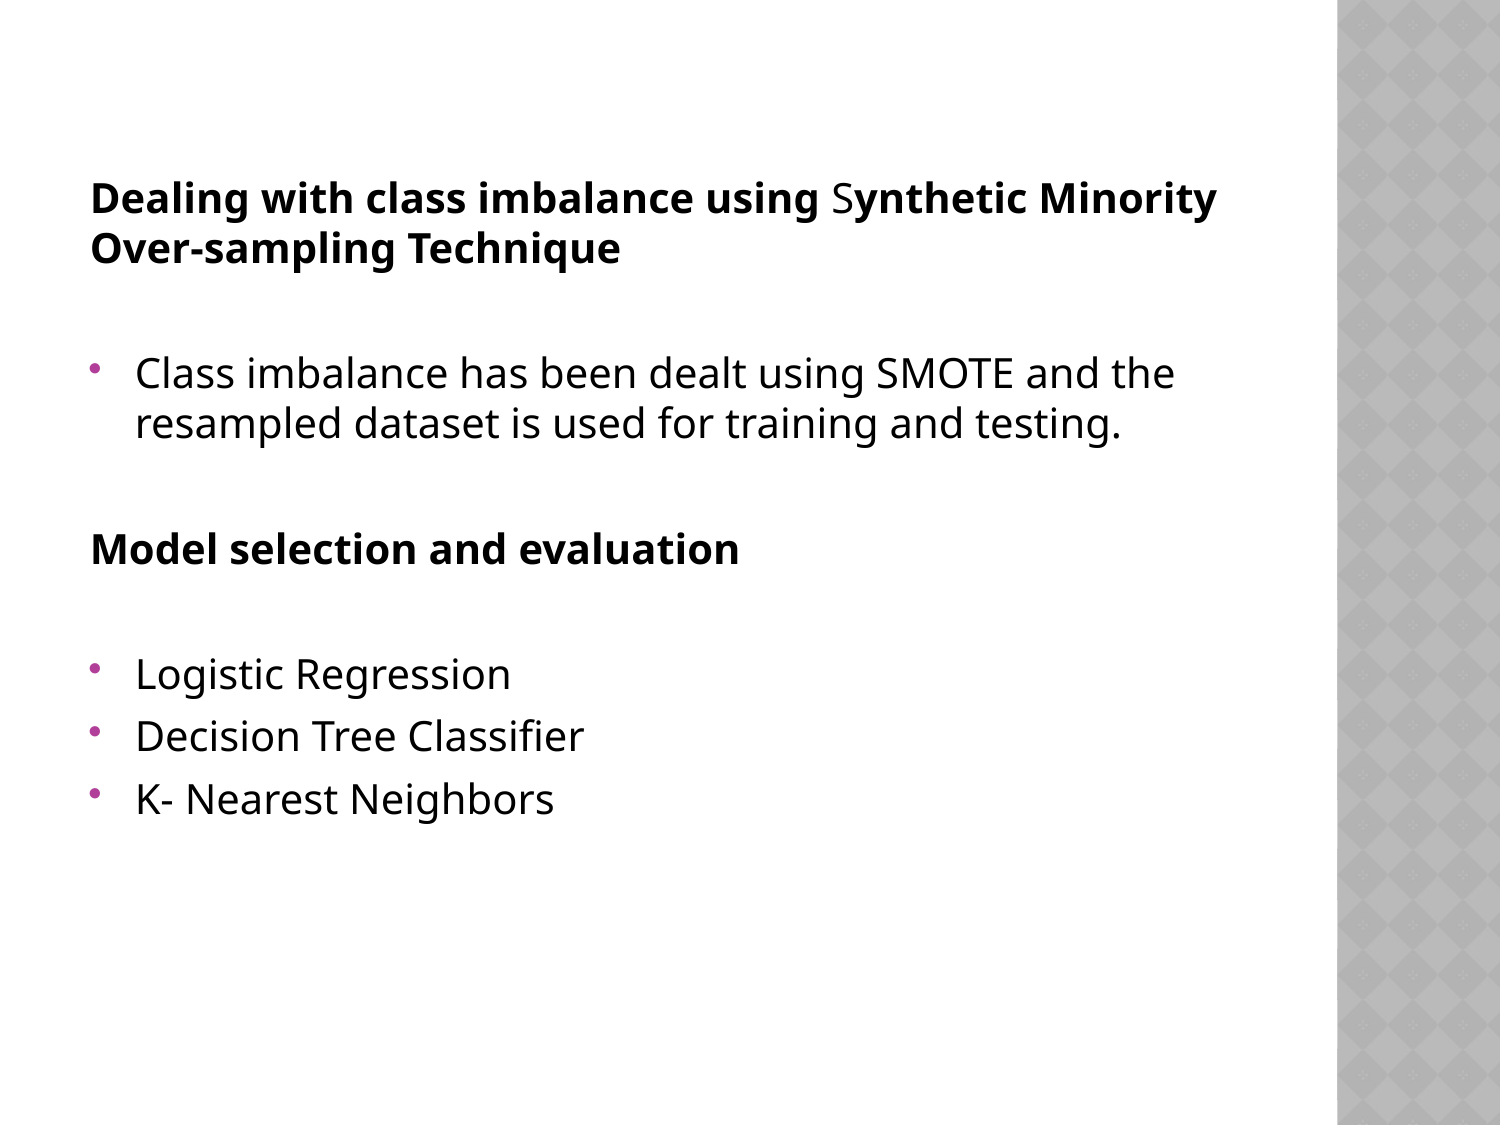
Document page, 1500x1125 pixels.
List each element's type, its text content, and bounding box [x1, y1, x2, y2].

list Dealing with class imbalance using Synthetic Minority Over-sampling Technique Class imbalance has been dealt using SMOTE and the resampled dataset is used for training and testing. Model selection and evaluation Logistic Regression Decision Tree Classifier K- Nearest Neighbors [75, 101, 1263, 1068]
